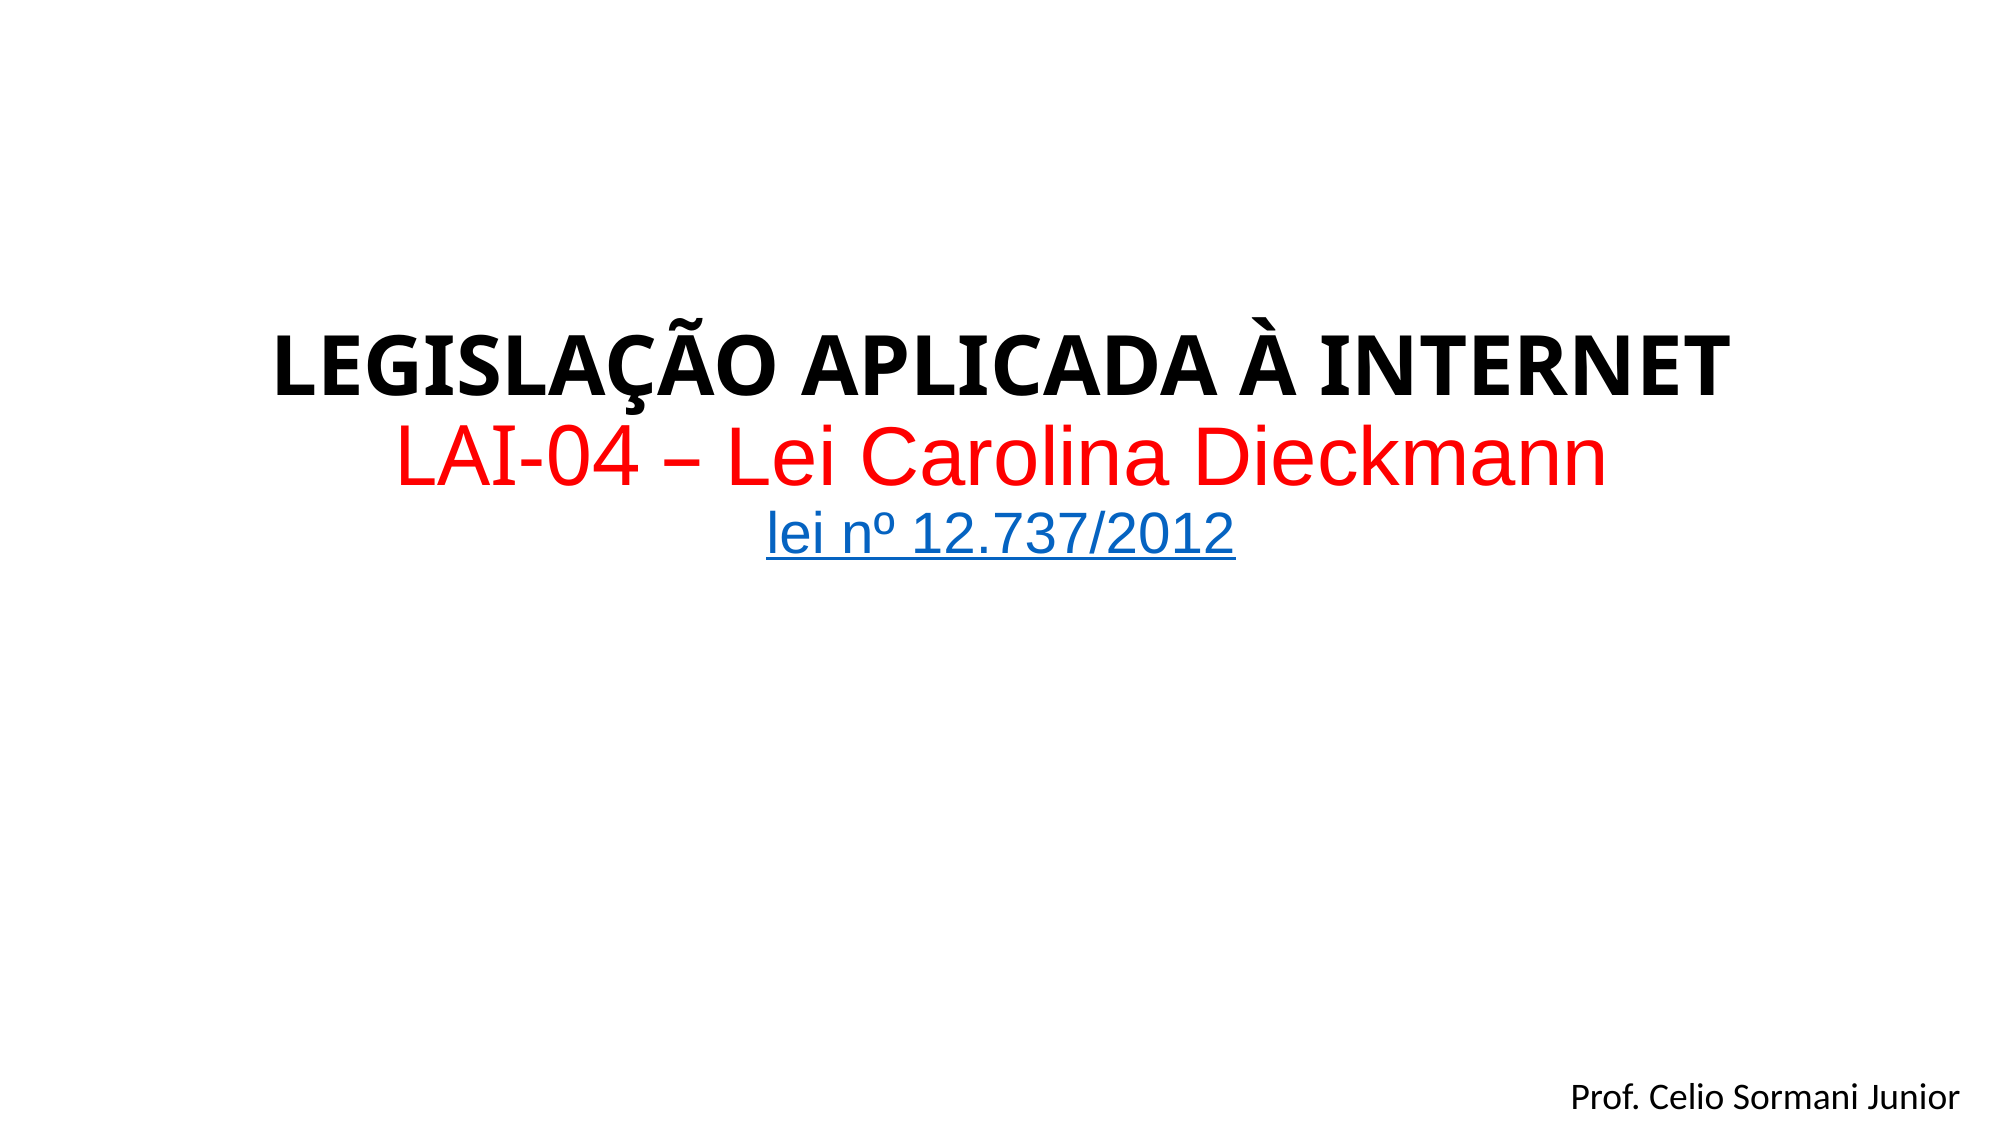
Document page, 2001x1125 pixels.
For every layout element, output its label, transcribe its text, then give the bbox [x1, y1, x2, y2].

title LEGISLAÇÃO APLICADA À INTERNET LAI-04 – Lei Carolina Dieckmann lei nº 12.737/2012 [251, 252, 1752, 644]
text_box Prof. Celio Sormani Junior [1555, 1064, 1976, 1125]
